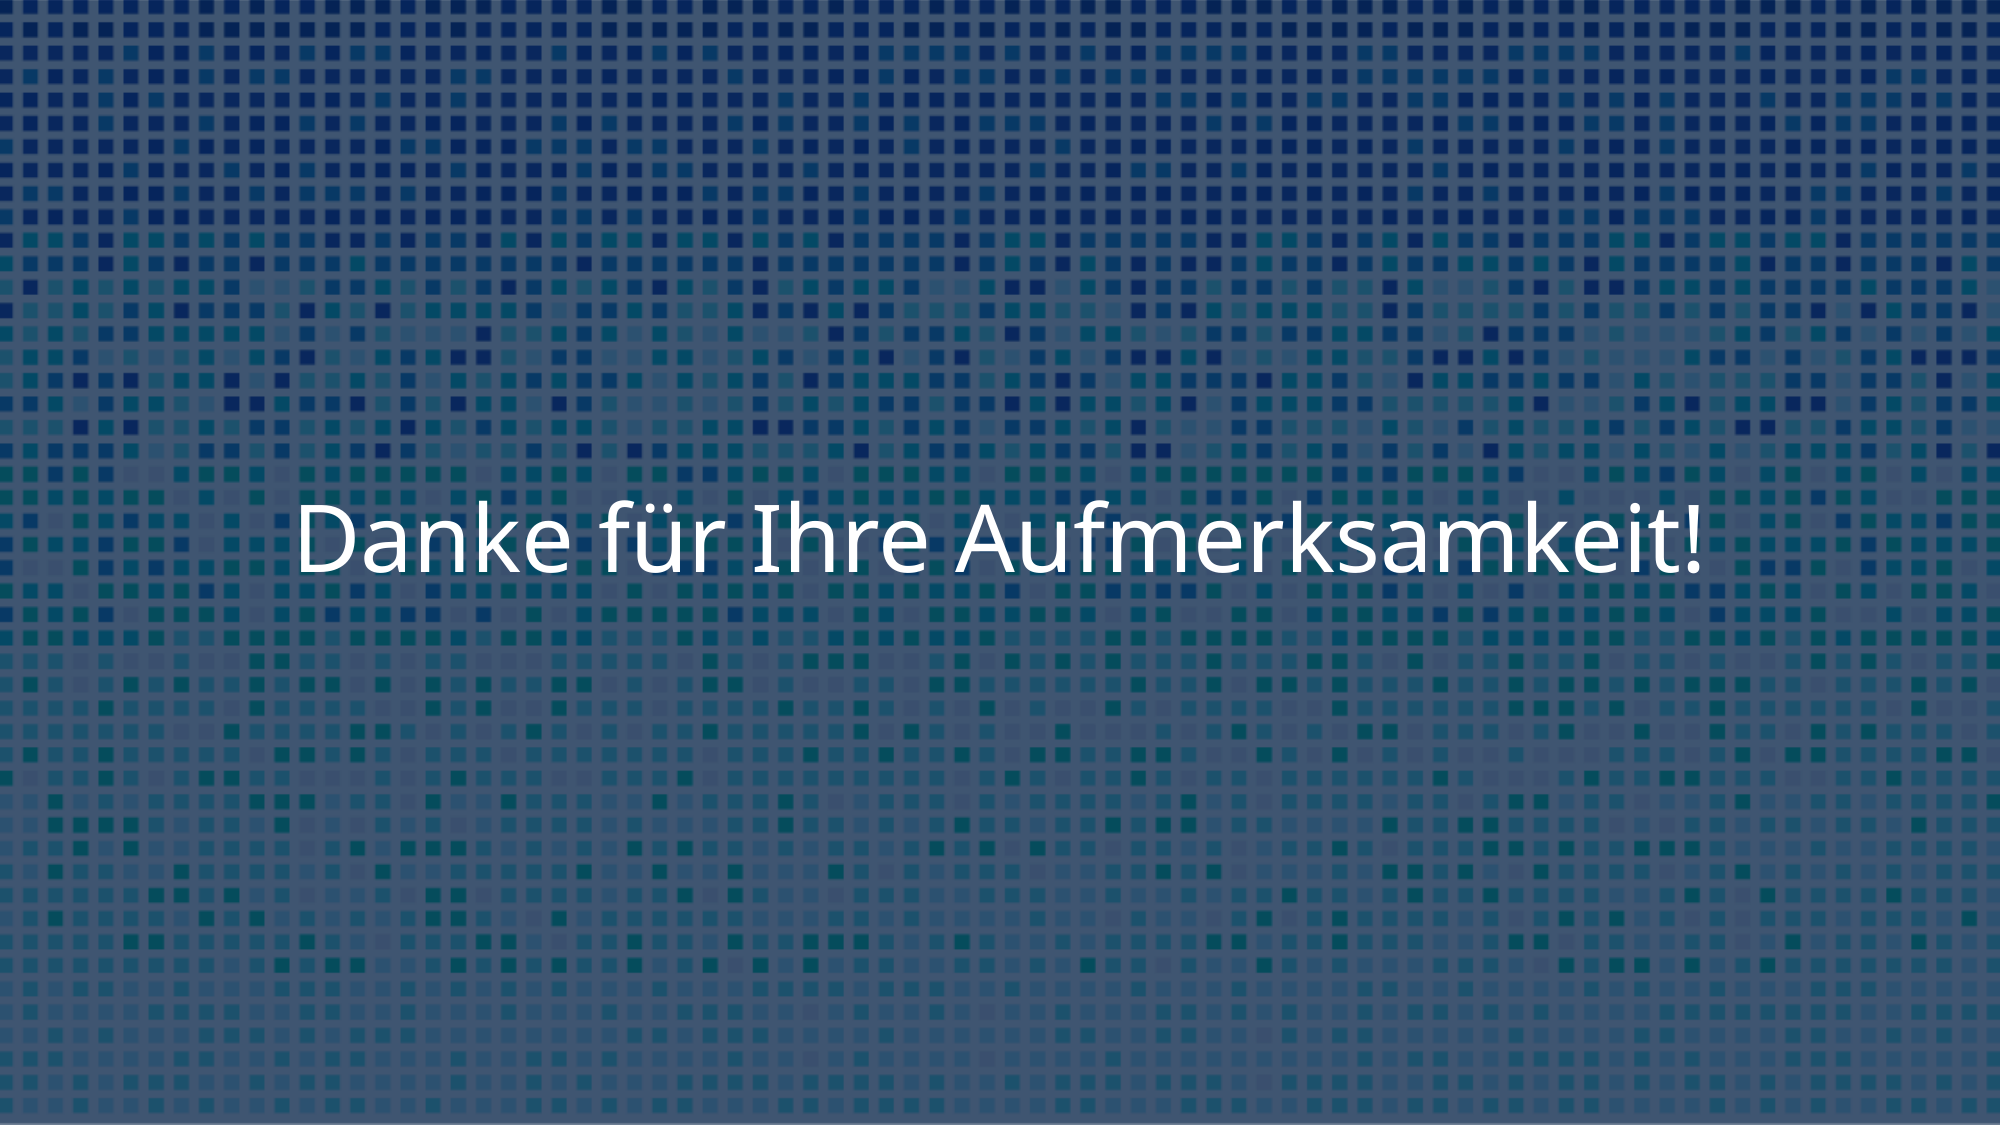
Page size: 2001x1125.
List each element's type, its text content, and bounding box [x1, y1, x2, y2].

picture [0, 0, 2000, 1125]
text_box Danke für Ihre Aufmerksamkeit! [252, 490, 1748, 632]
